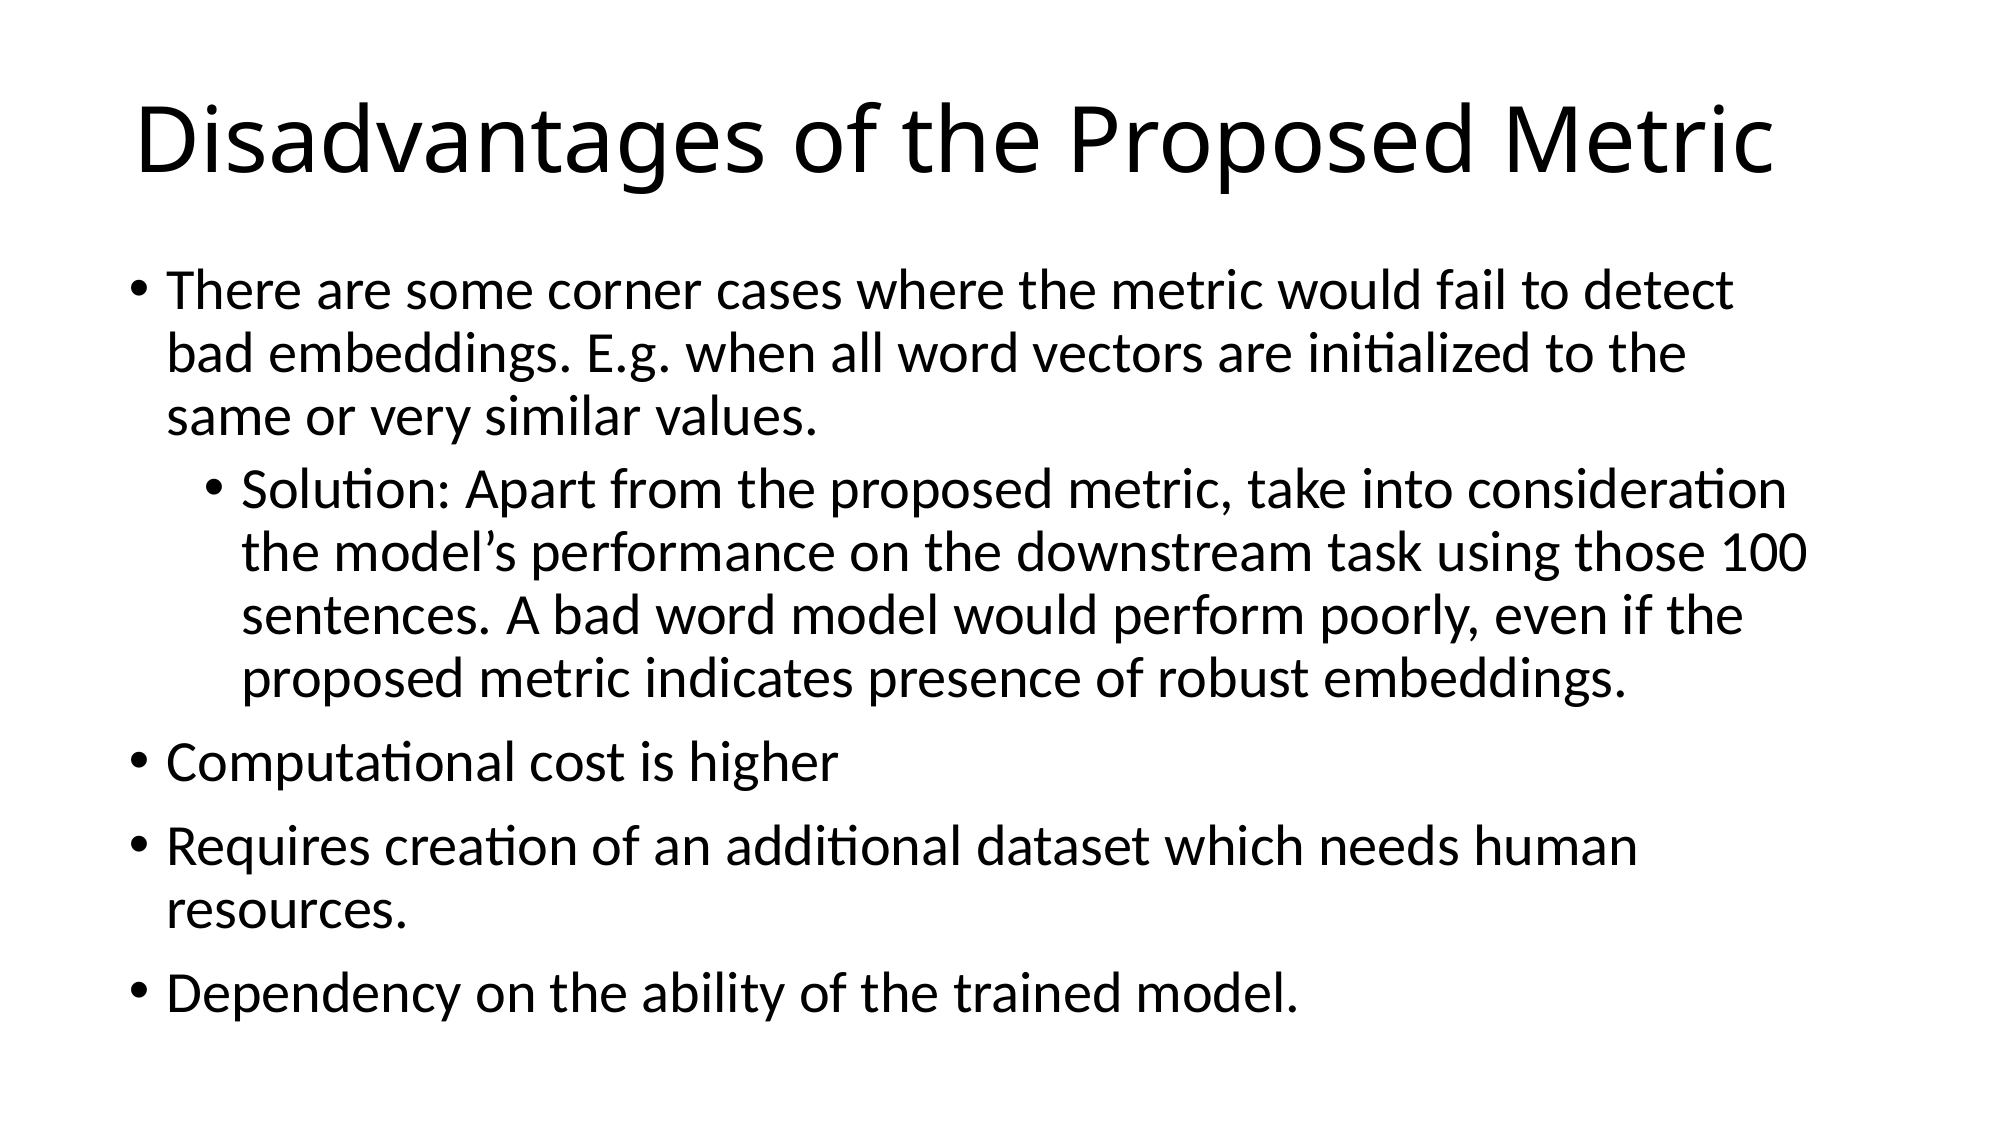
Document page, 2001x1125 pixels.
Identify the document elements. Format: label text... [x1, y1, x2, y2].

title Disadvantages of the Proposed Metric [118, 34, 1844, 252]
list There are some corner cases where the metric would fail to detect bad embeddings. E.g. when all word vectors are initialized to the same or very similar values. Solution: Apart from the proposed metric, take into consideration the model’s performance on the downstream task using those 100 sentences. A bad word model would perform poorly, even if the proposed metric indicates presence of robust embeddings. Computational cost is higher Requires creation of an additional dataset which needs human resources. Dependency on the ability of the trained model. [113, 251, 1839, 1096]
